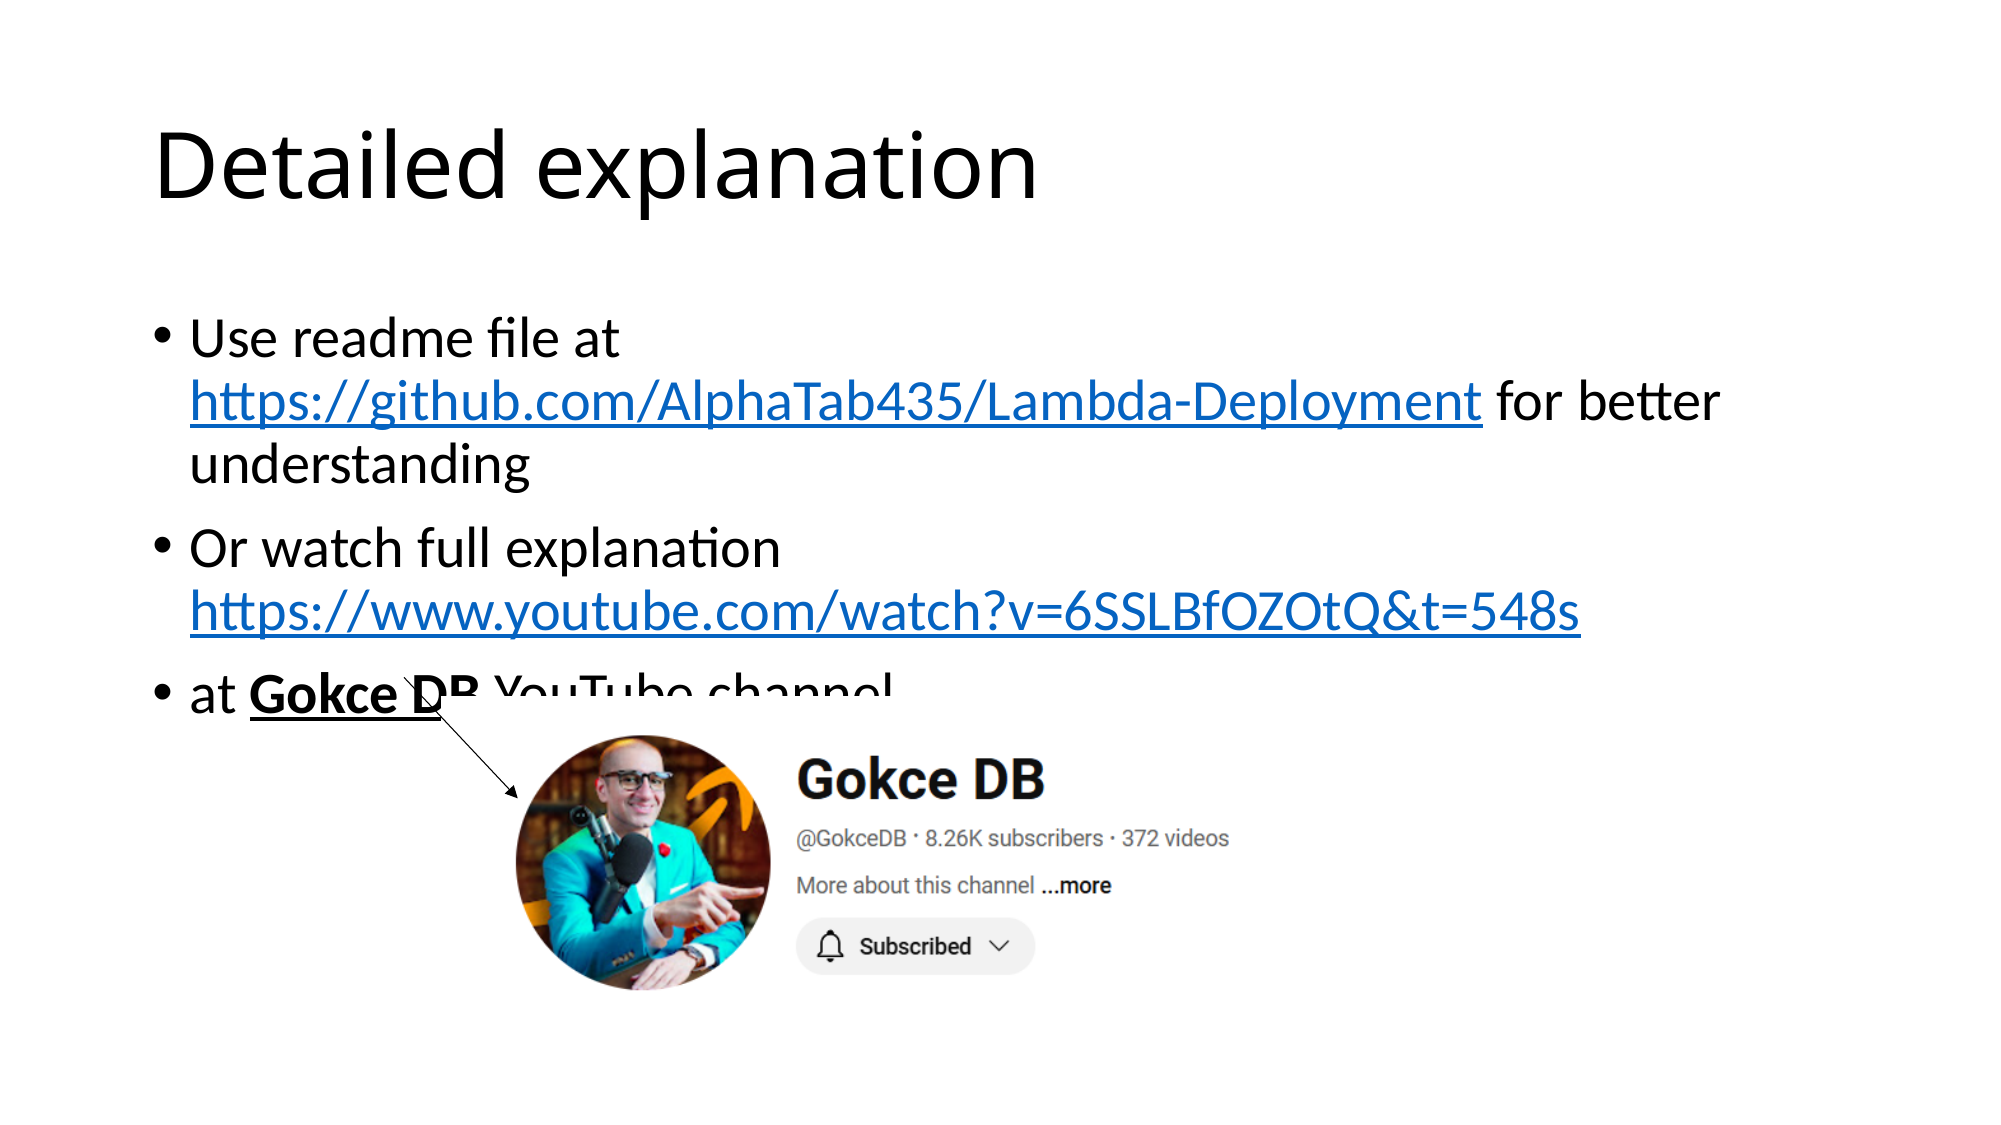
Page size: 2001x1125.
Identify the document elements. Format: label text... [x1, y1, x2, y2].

picture [441, 696, 1276, 999]
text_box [404, 677, 518, 799]
list Use readme file at https://github.com/AlphaTab435/Lambda-Deployment for better understanding Or watch full explanation https://www.youtube.com/watch?v=6SSLBfOZOtQ&t=548s at Gokce DB YouTube channel [137, 299, 1863, 1014]
title Detailed explanation [137, 59, 1863, 278]
